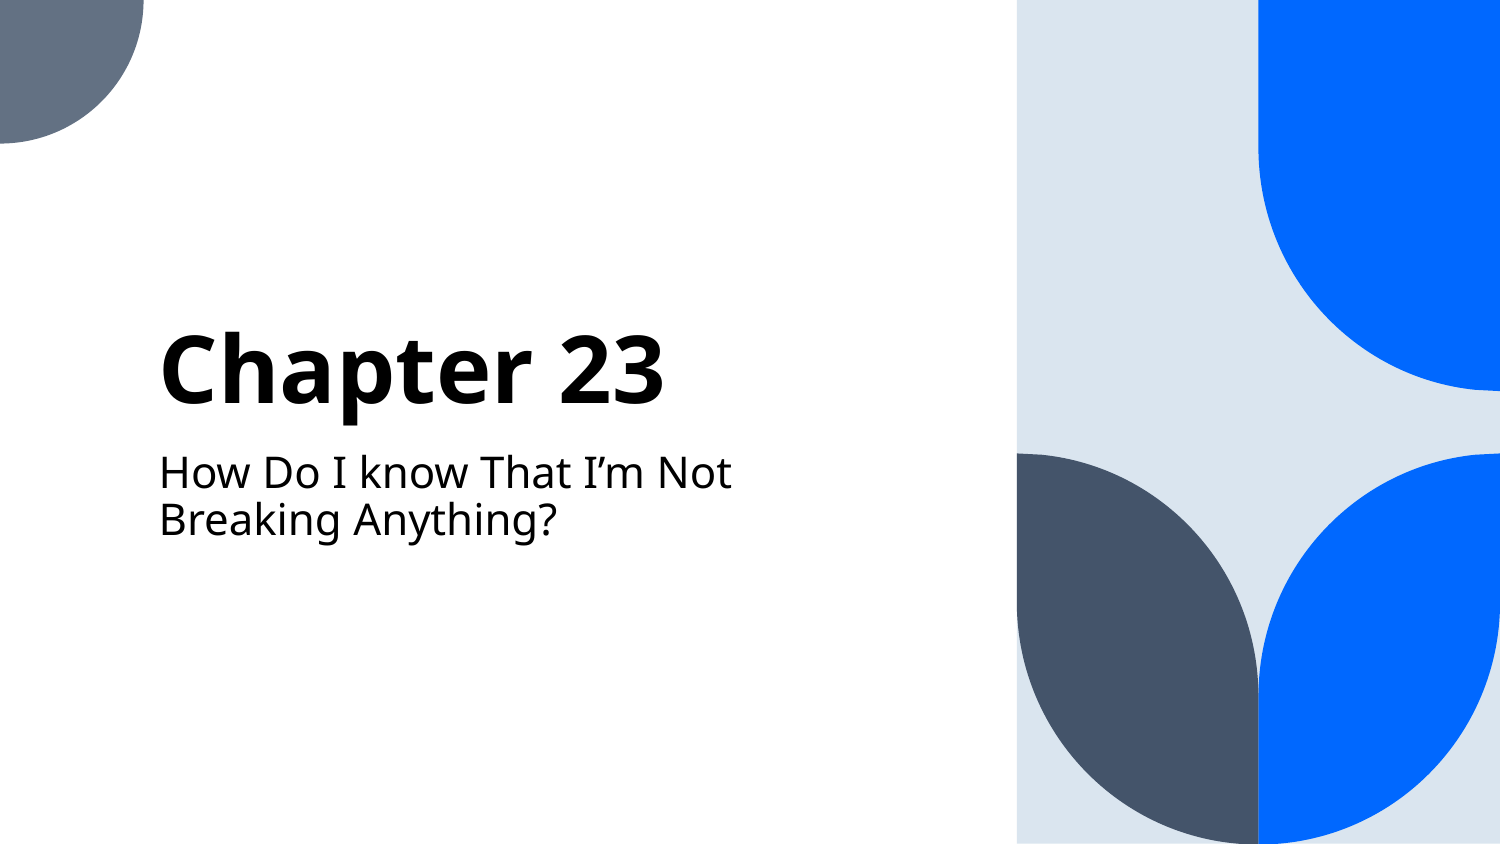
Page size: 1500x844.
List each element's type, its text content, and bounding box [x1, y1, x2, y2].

subtitle How Do I know That I’m Not Breaking Anything? [143, 443, 909, 720]
title Chapter 23 [143, 138, 909, 432]
